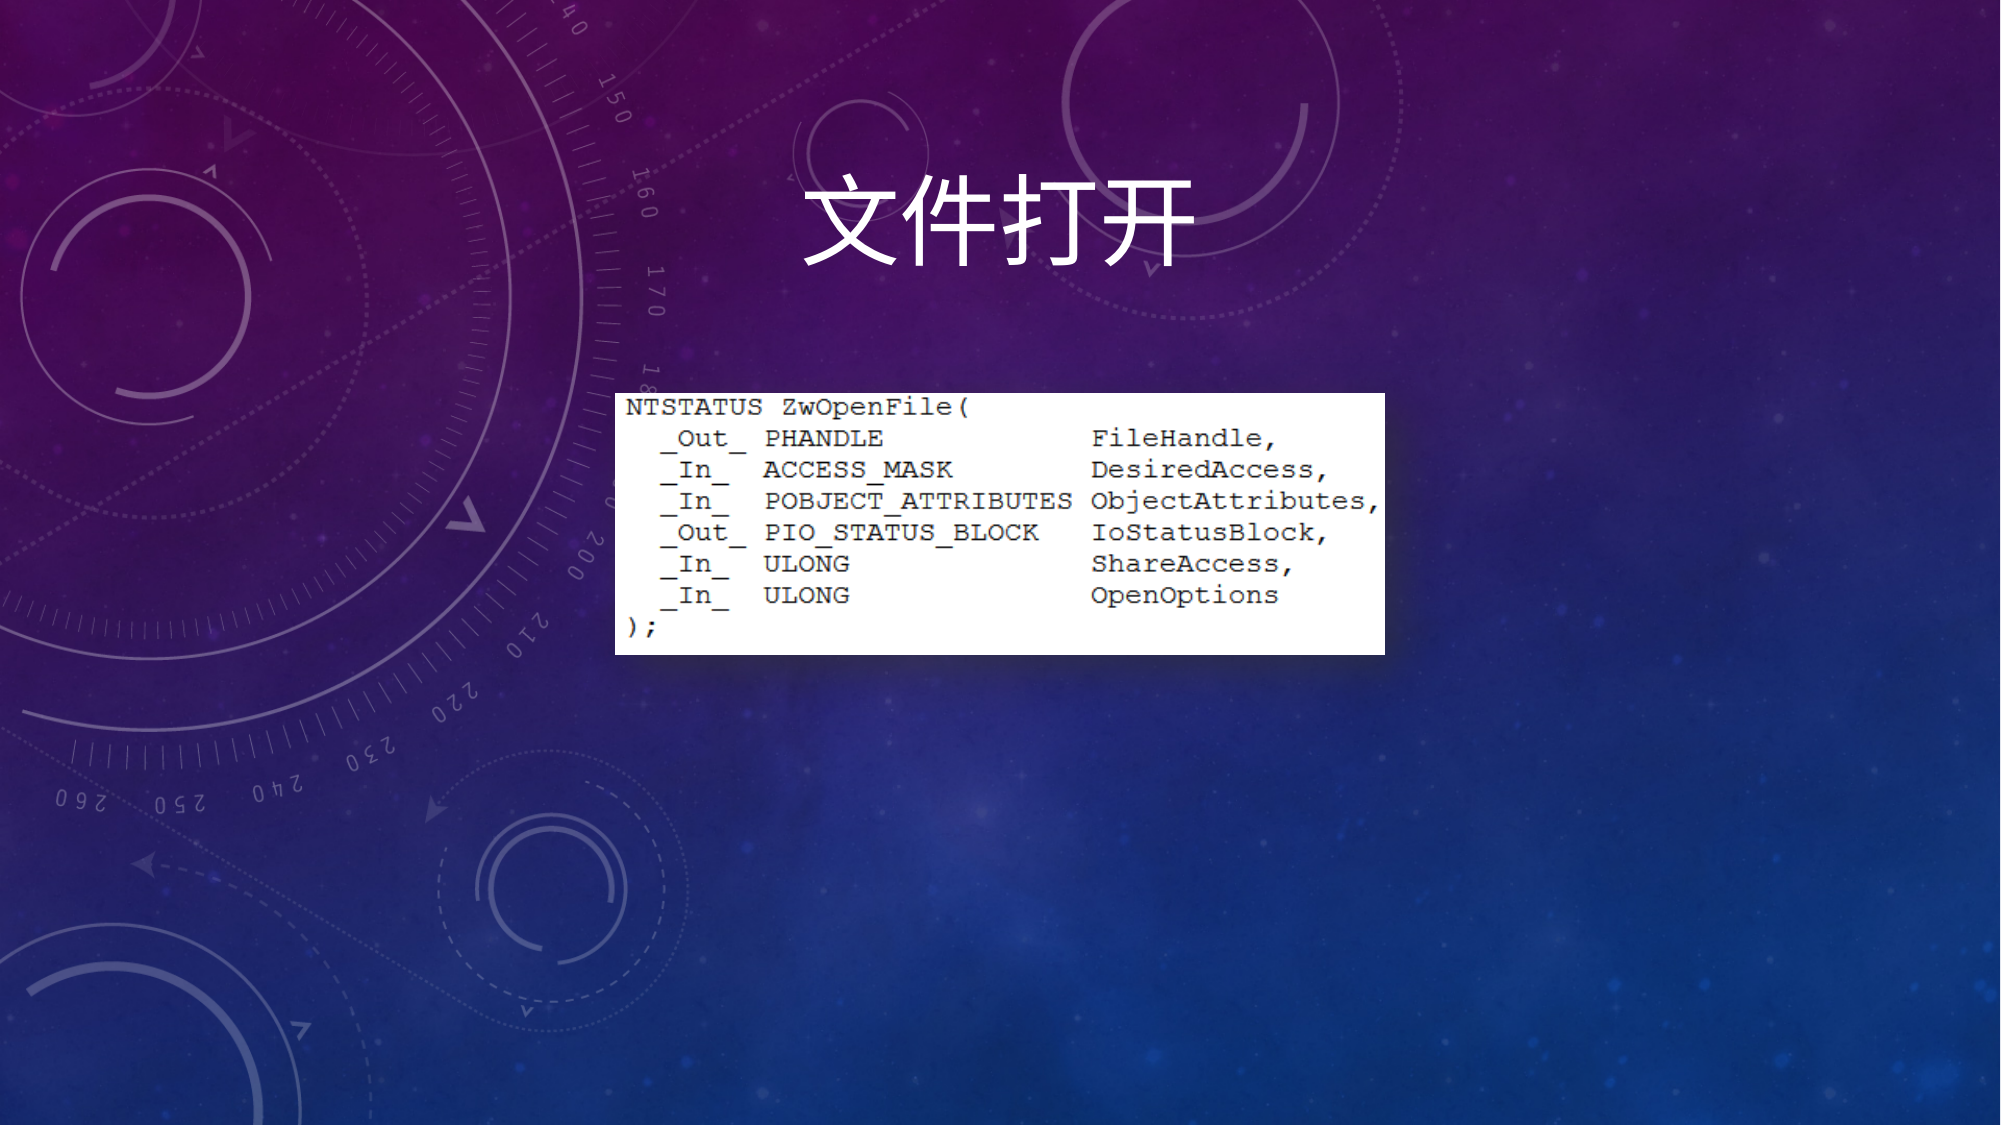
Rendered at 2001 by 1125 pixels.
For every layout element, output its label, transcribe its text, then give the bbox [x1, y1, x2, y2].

title 文件打开 [409, 120, 1591, 287]
picture [0, 0, 2001, 1125]
